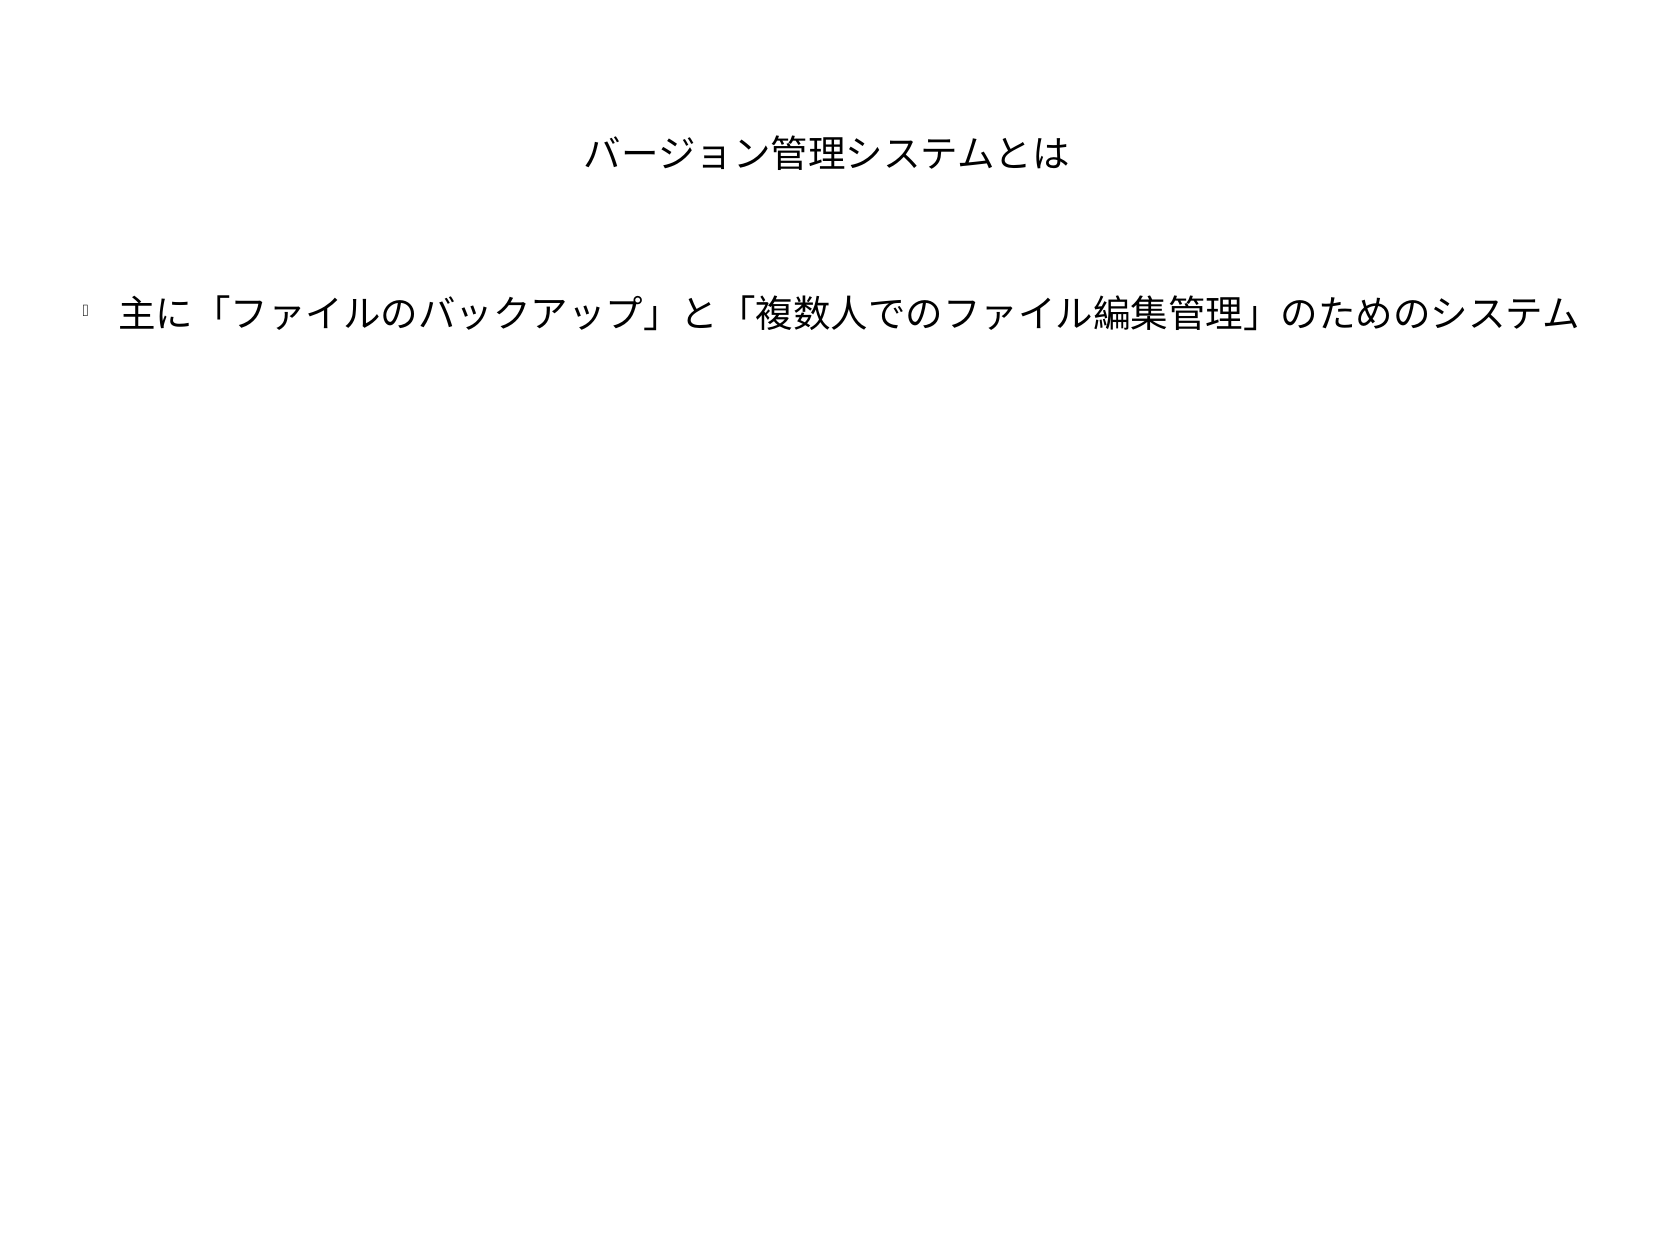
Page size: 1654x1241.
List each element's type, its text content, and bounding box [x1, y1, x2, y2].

text_box 主に「ファイルのバックアップ」と「複数人でのファイル編集管理」のためのシステム [82, 290, 1571, 1010]
text_box バージョン管理システムとは [82, 49, 1571, 257]
